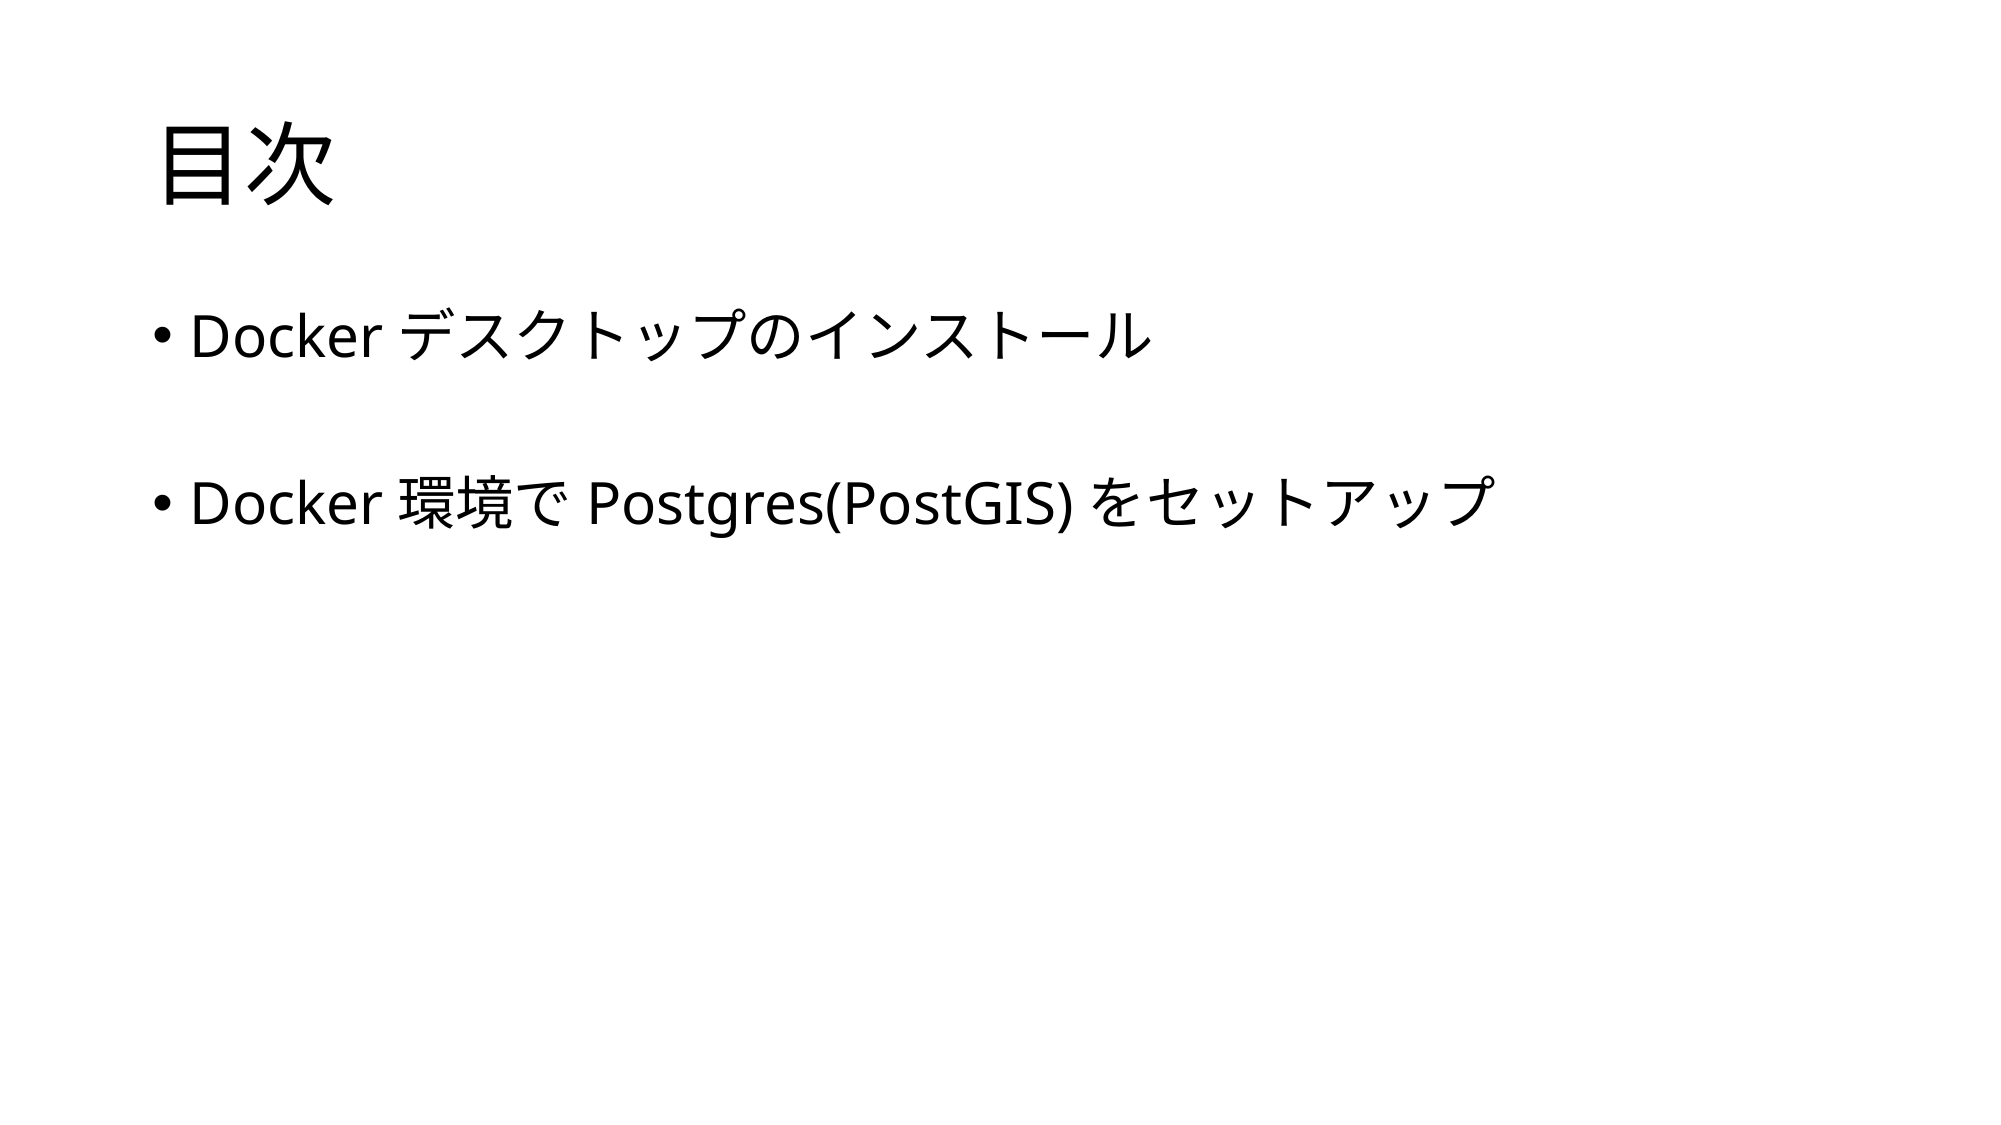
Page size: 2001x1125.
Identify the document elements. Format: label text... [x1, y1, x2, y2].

list Dockerデスクトップのインストール Docker環境でPostgres(PostGIS)をセットアップ [137, 299, 1863, 1014]
title 目次 [137, 59, 1863, 278]
